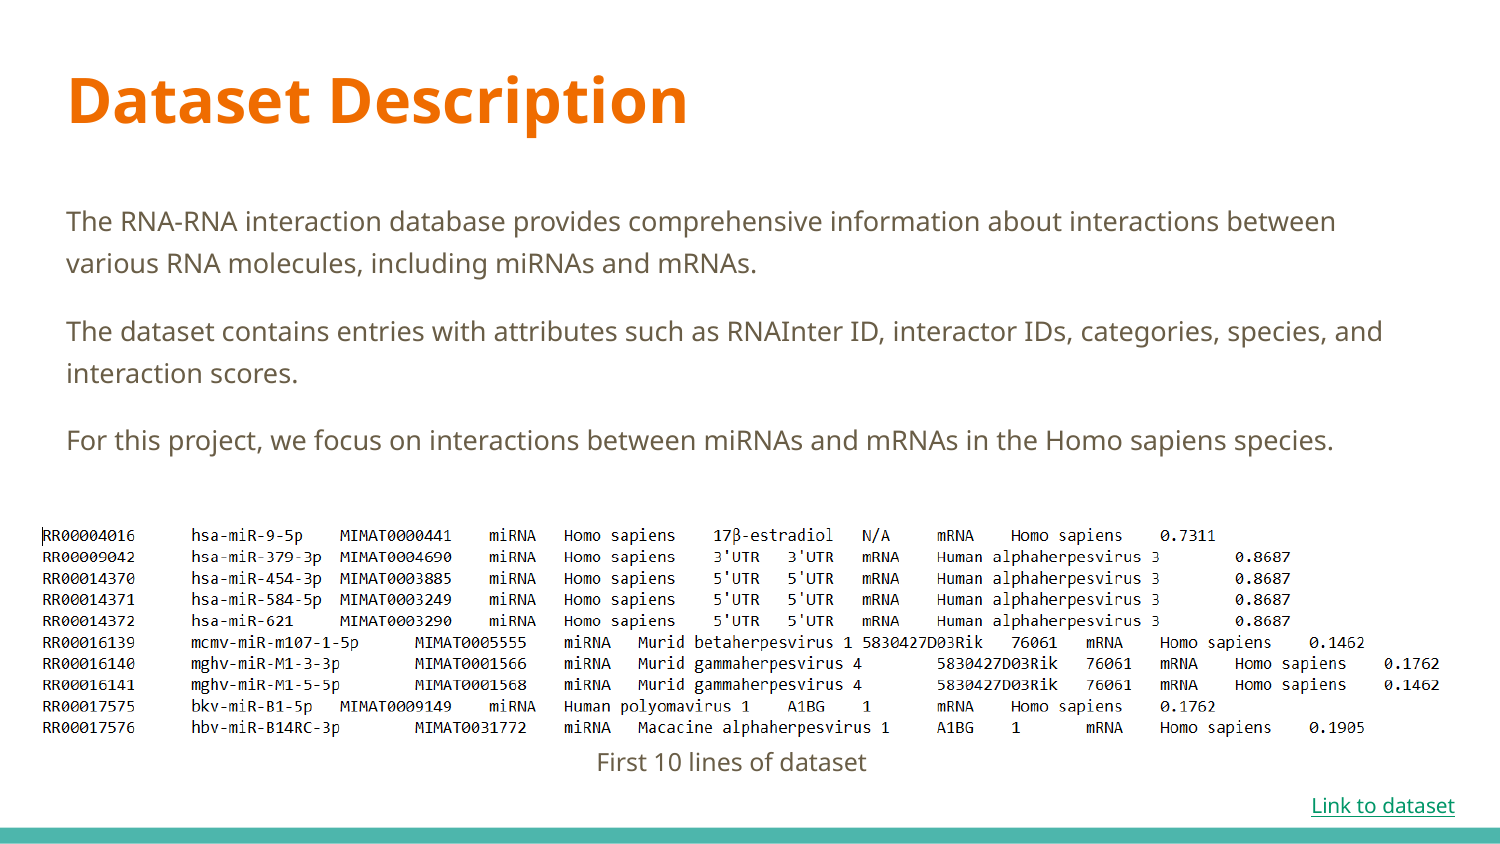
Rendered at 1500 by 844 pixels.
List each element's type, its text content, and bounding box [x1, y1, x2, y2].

list The RNA-RNA interaction database provides comprehensive information about interactions between various RNA molecules, including miRNAs and mRNAs. The dataset contains entries with attributes such as RNAInter ID, interactor IDs, categories, species, and interaction scores. For this project, we focus on interactions between miRNAs and mRNAs in the Homo sapiens species. [51, 182, 1449, 525]
text_box Link to dataset [1188, 778, 1471, 825]
picture [38, 526, 1485, 742]
title Dataset Description [51, 40, 1449, 157]
text_box First 10 lines of dataset [508, 750, 955, 762]
